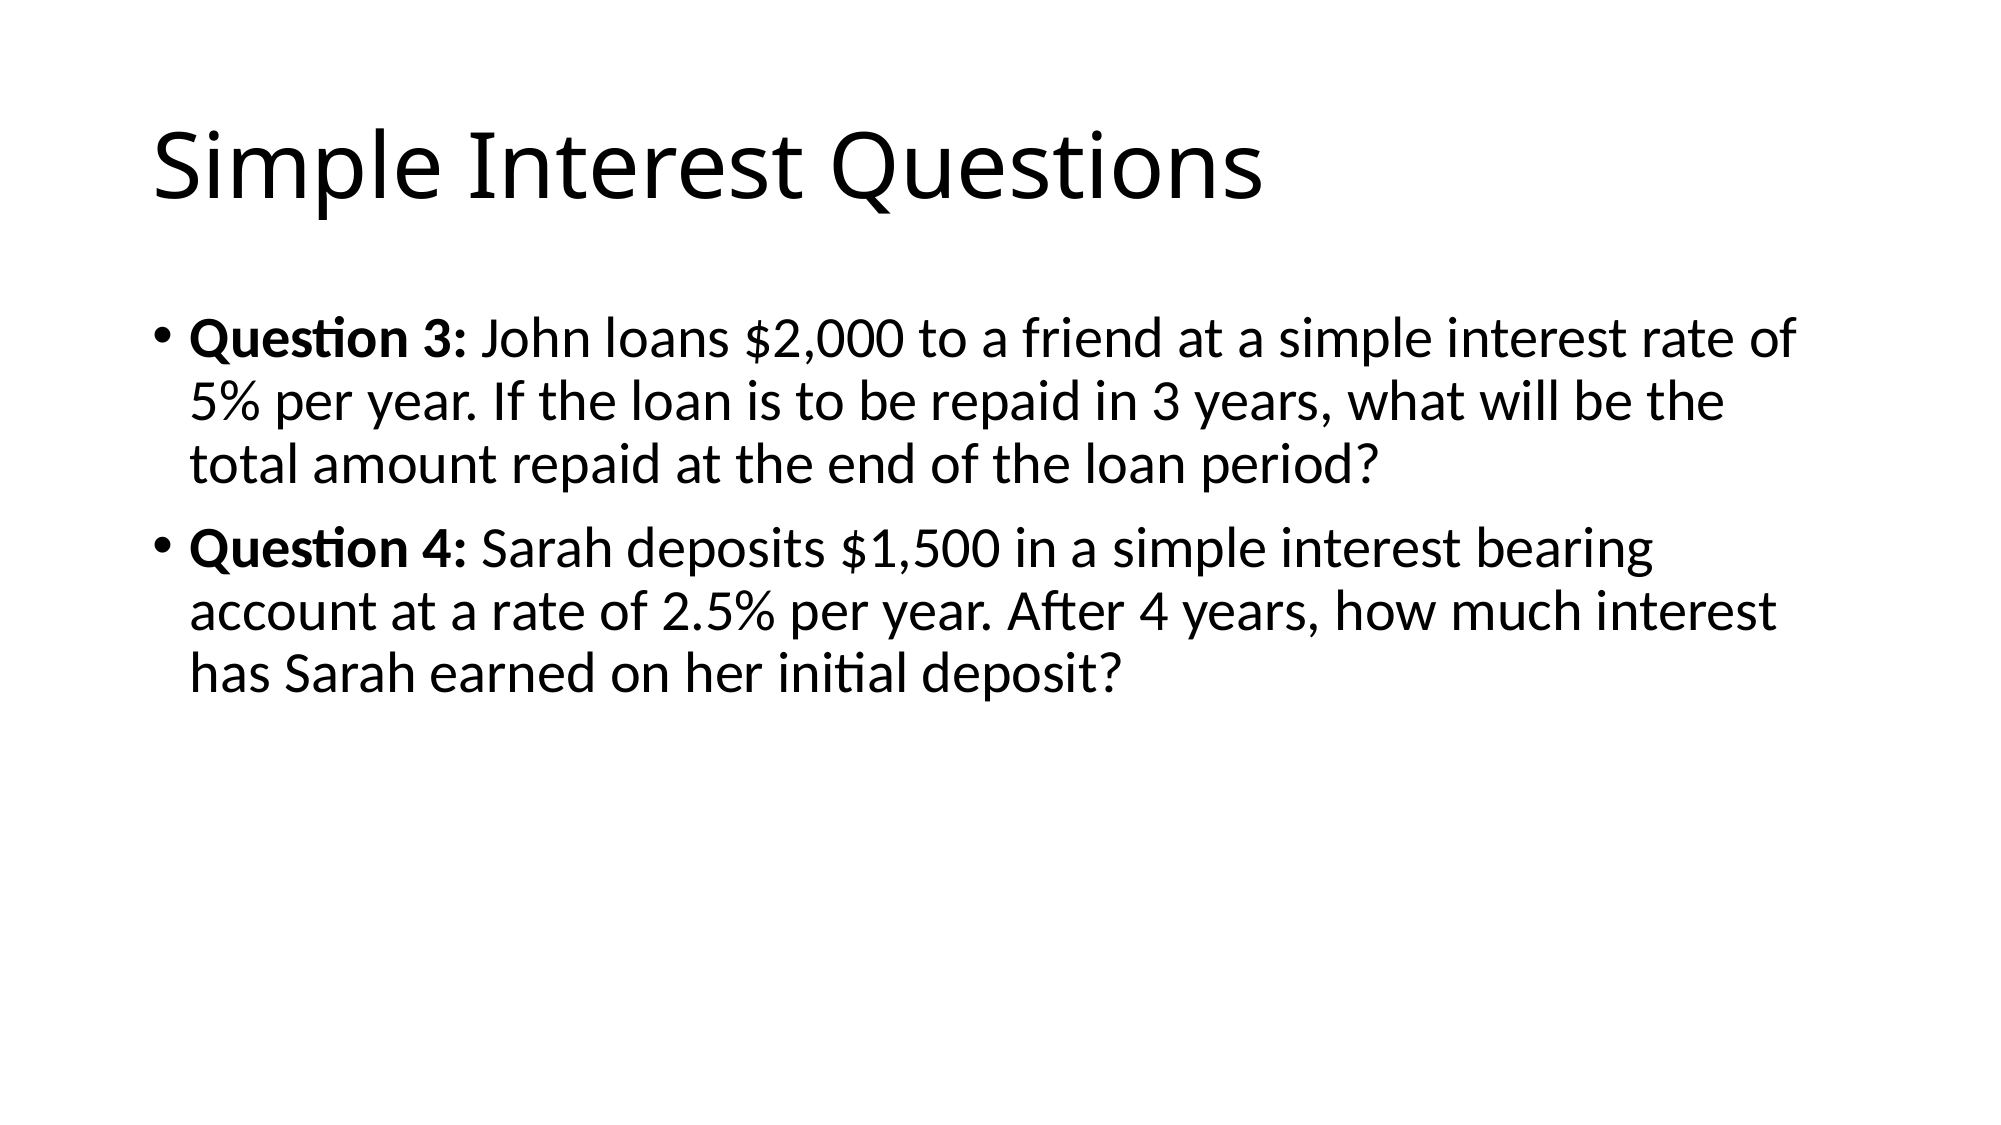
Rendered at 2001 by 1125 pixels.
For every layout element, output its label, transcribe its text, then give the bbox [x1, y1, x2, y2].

list Question 3: John loans $2,000 to a friend at a simple interest rate of 5% per year. If the loan is to be repaid in 3 years, what will be the total amount repaid at the end of the loan period? Question 4: Sarah deposits $1,500 in a simple interest bearing account at a rate of 2.5% per year. After 4 years, how much interest has Sarah earned on her initial deposit? [137, 299, 1863, 1014]
title Simple Interest Questions [137, 59, 1863, 278]
